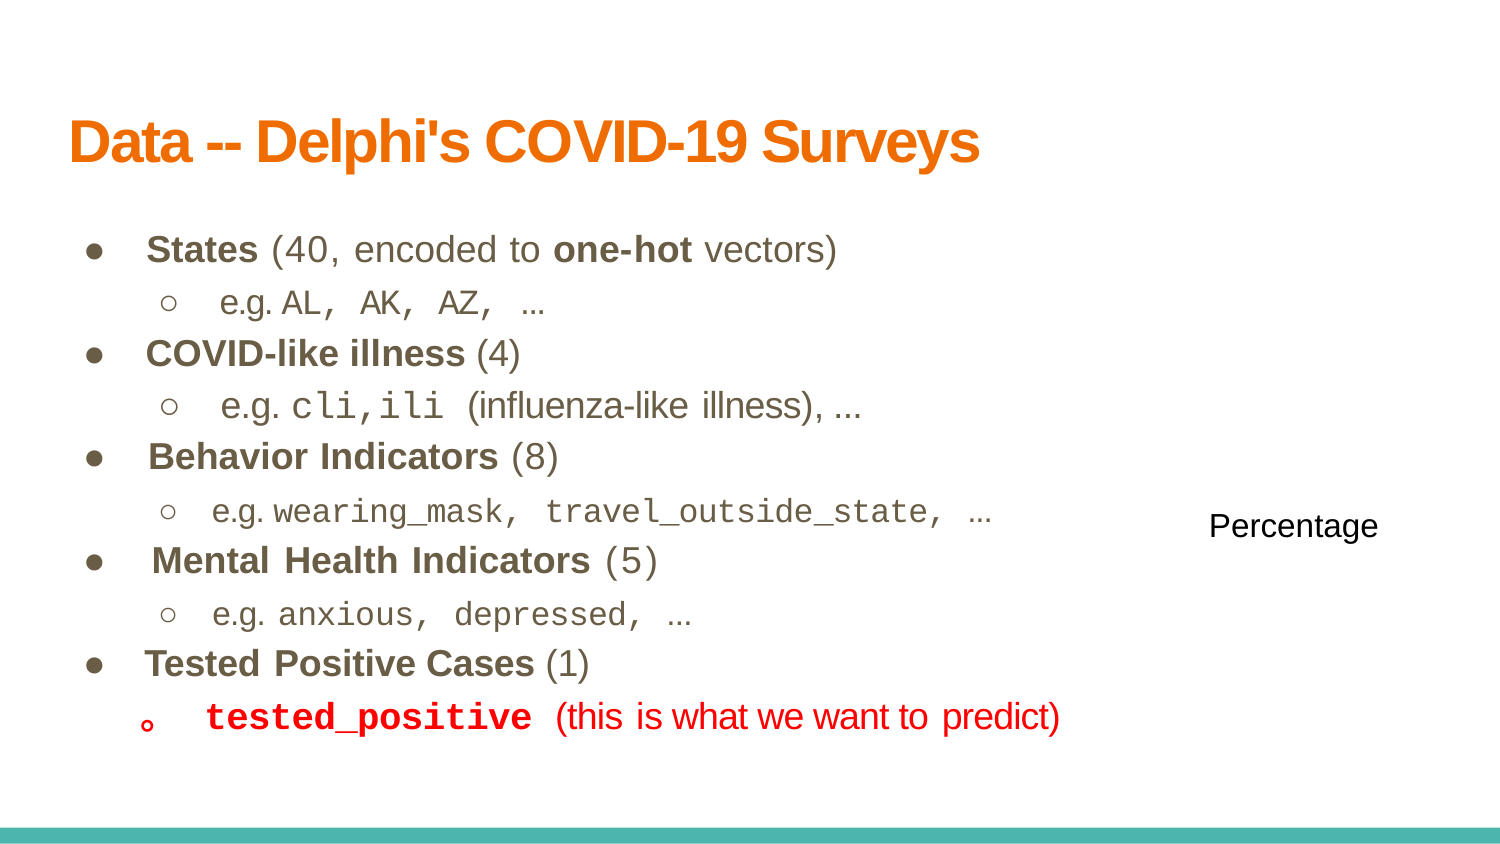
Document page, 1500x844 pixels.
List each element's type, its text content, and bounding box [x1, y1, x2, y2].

text_box [0, 827, 1500, 844]
text_box Percentage [1206, 508, 1383, 546]
text_box Data -- Delphi's COVID-19 Surveys ● States (40, encoded to one-hot vectors) ○ e.g. AL, AK, AZ, ... ● COVID-like illness (4) ○ e.g. cli,ili (inﬂuenza-like illness), ... ● Behavior Indicators (8) ○ e.g. wearing_mask, travel_outside_state, ... ● Mental Health Indicators (5) ○ e.g. anxious, depressed, ... ● Tested Positive Cases (1) 。 tested_positive (this is what we want to predict) [66, 102, 1061, 740]
